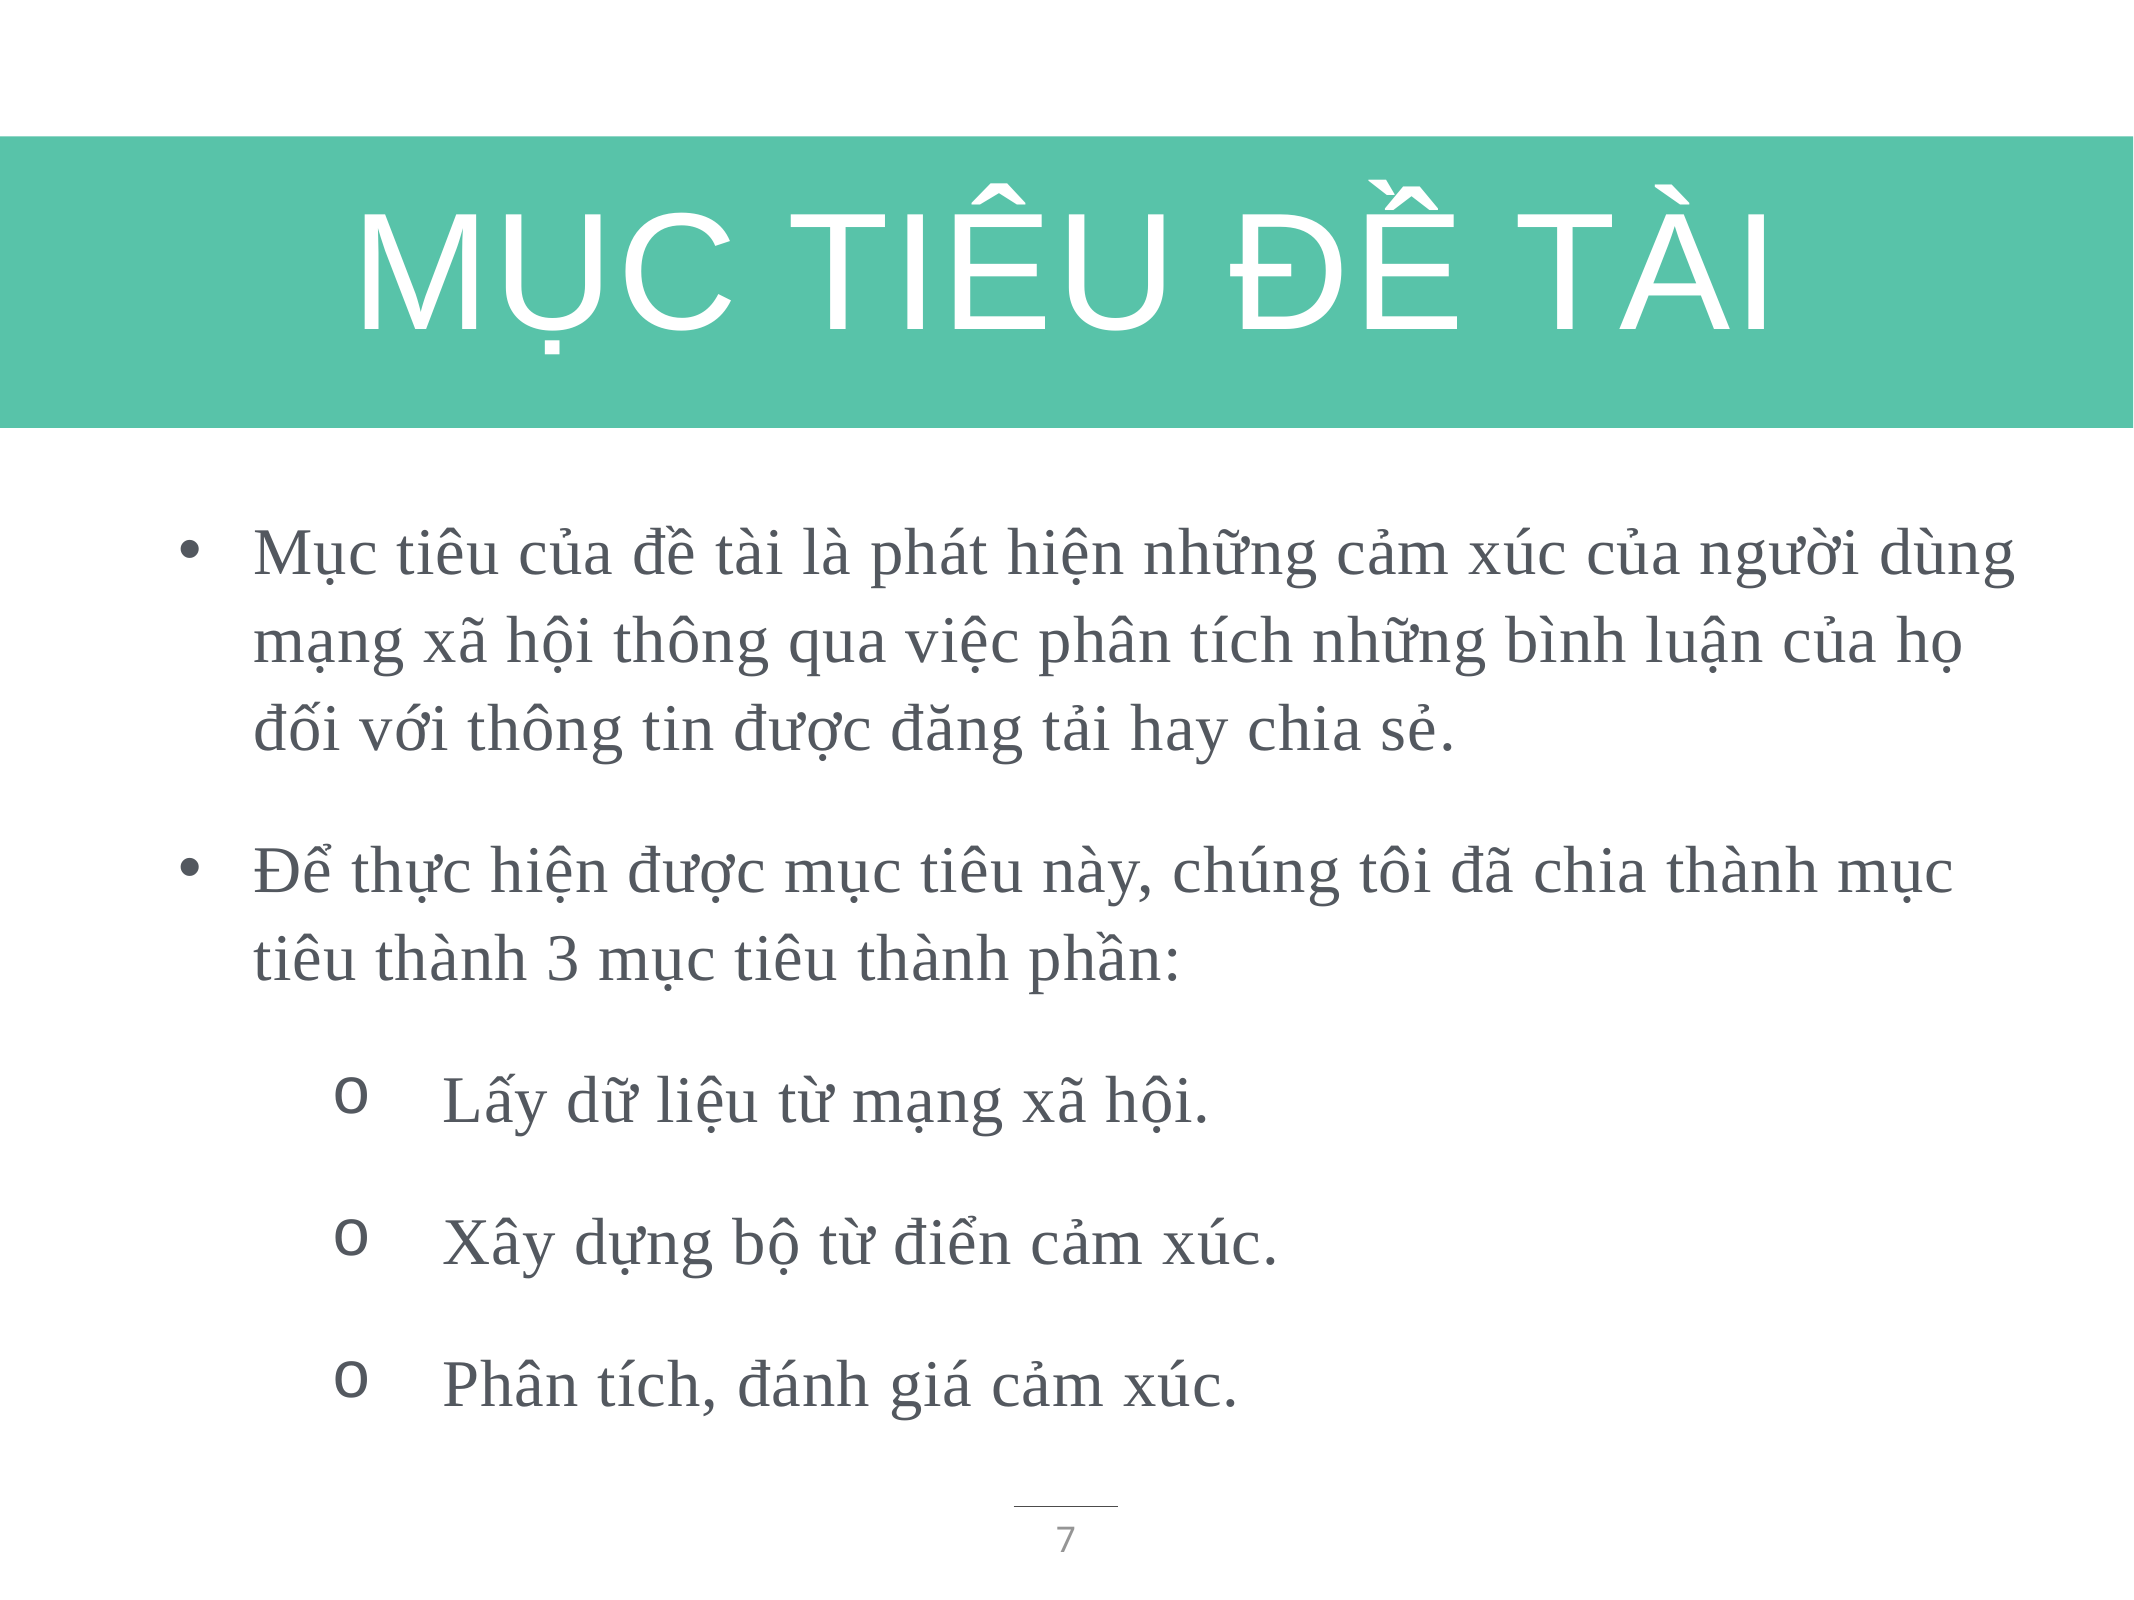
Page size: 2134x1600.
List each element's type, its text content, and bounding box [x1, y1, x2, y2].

slide_number 7 [1023, 1507, 1109, 1571]
title MỤC TIÊU ĐỀ TÀI [232, 166, 1901, 397]
text_box Mục tiêu của đề tài là phát hiện những cảm xúc của người dùng mạng xã hội thông qua việc phân tích những bình luận của họ đối với thông tin được đăng tải hay chia sẻ. Để thực hiện được mục tiêu này, chúng tôi đã chia thành mục tiêu thành 3 mục tiêu thành phần: Lấy dữ liệu từ mạng xã hội. Xây dựng bộ từ điển cảm xúc. Phân tích, đánh giá cảm xúc. [170, 491, 2048, 1429]
